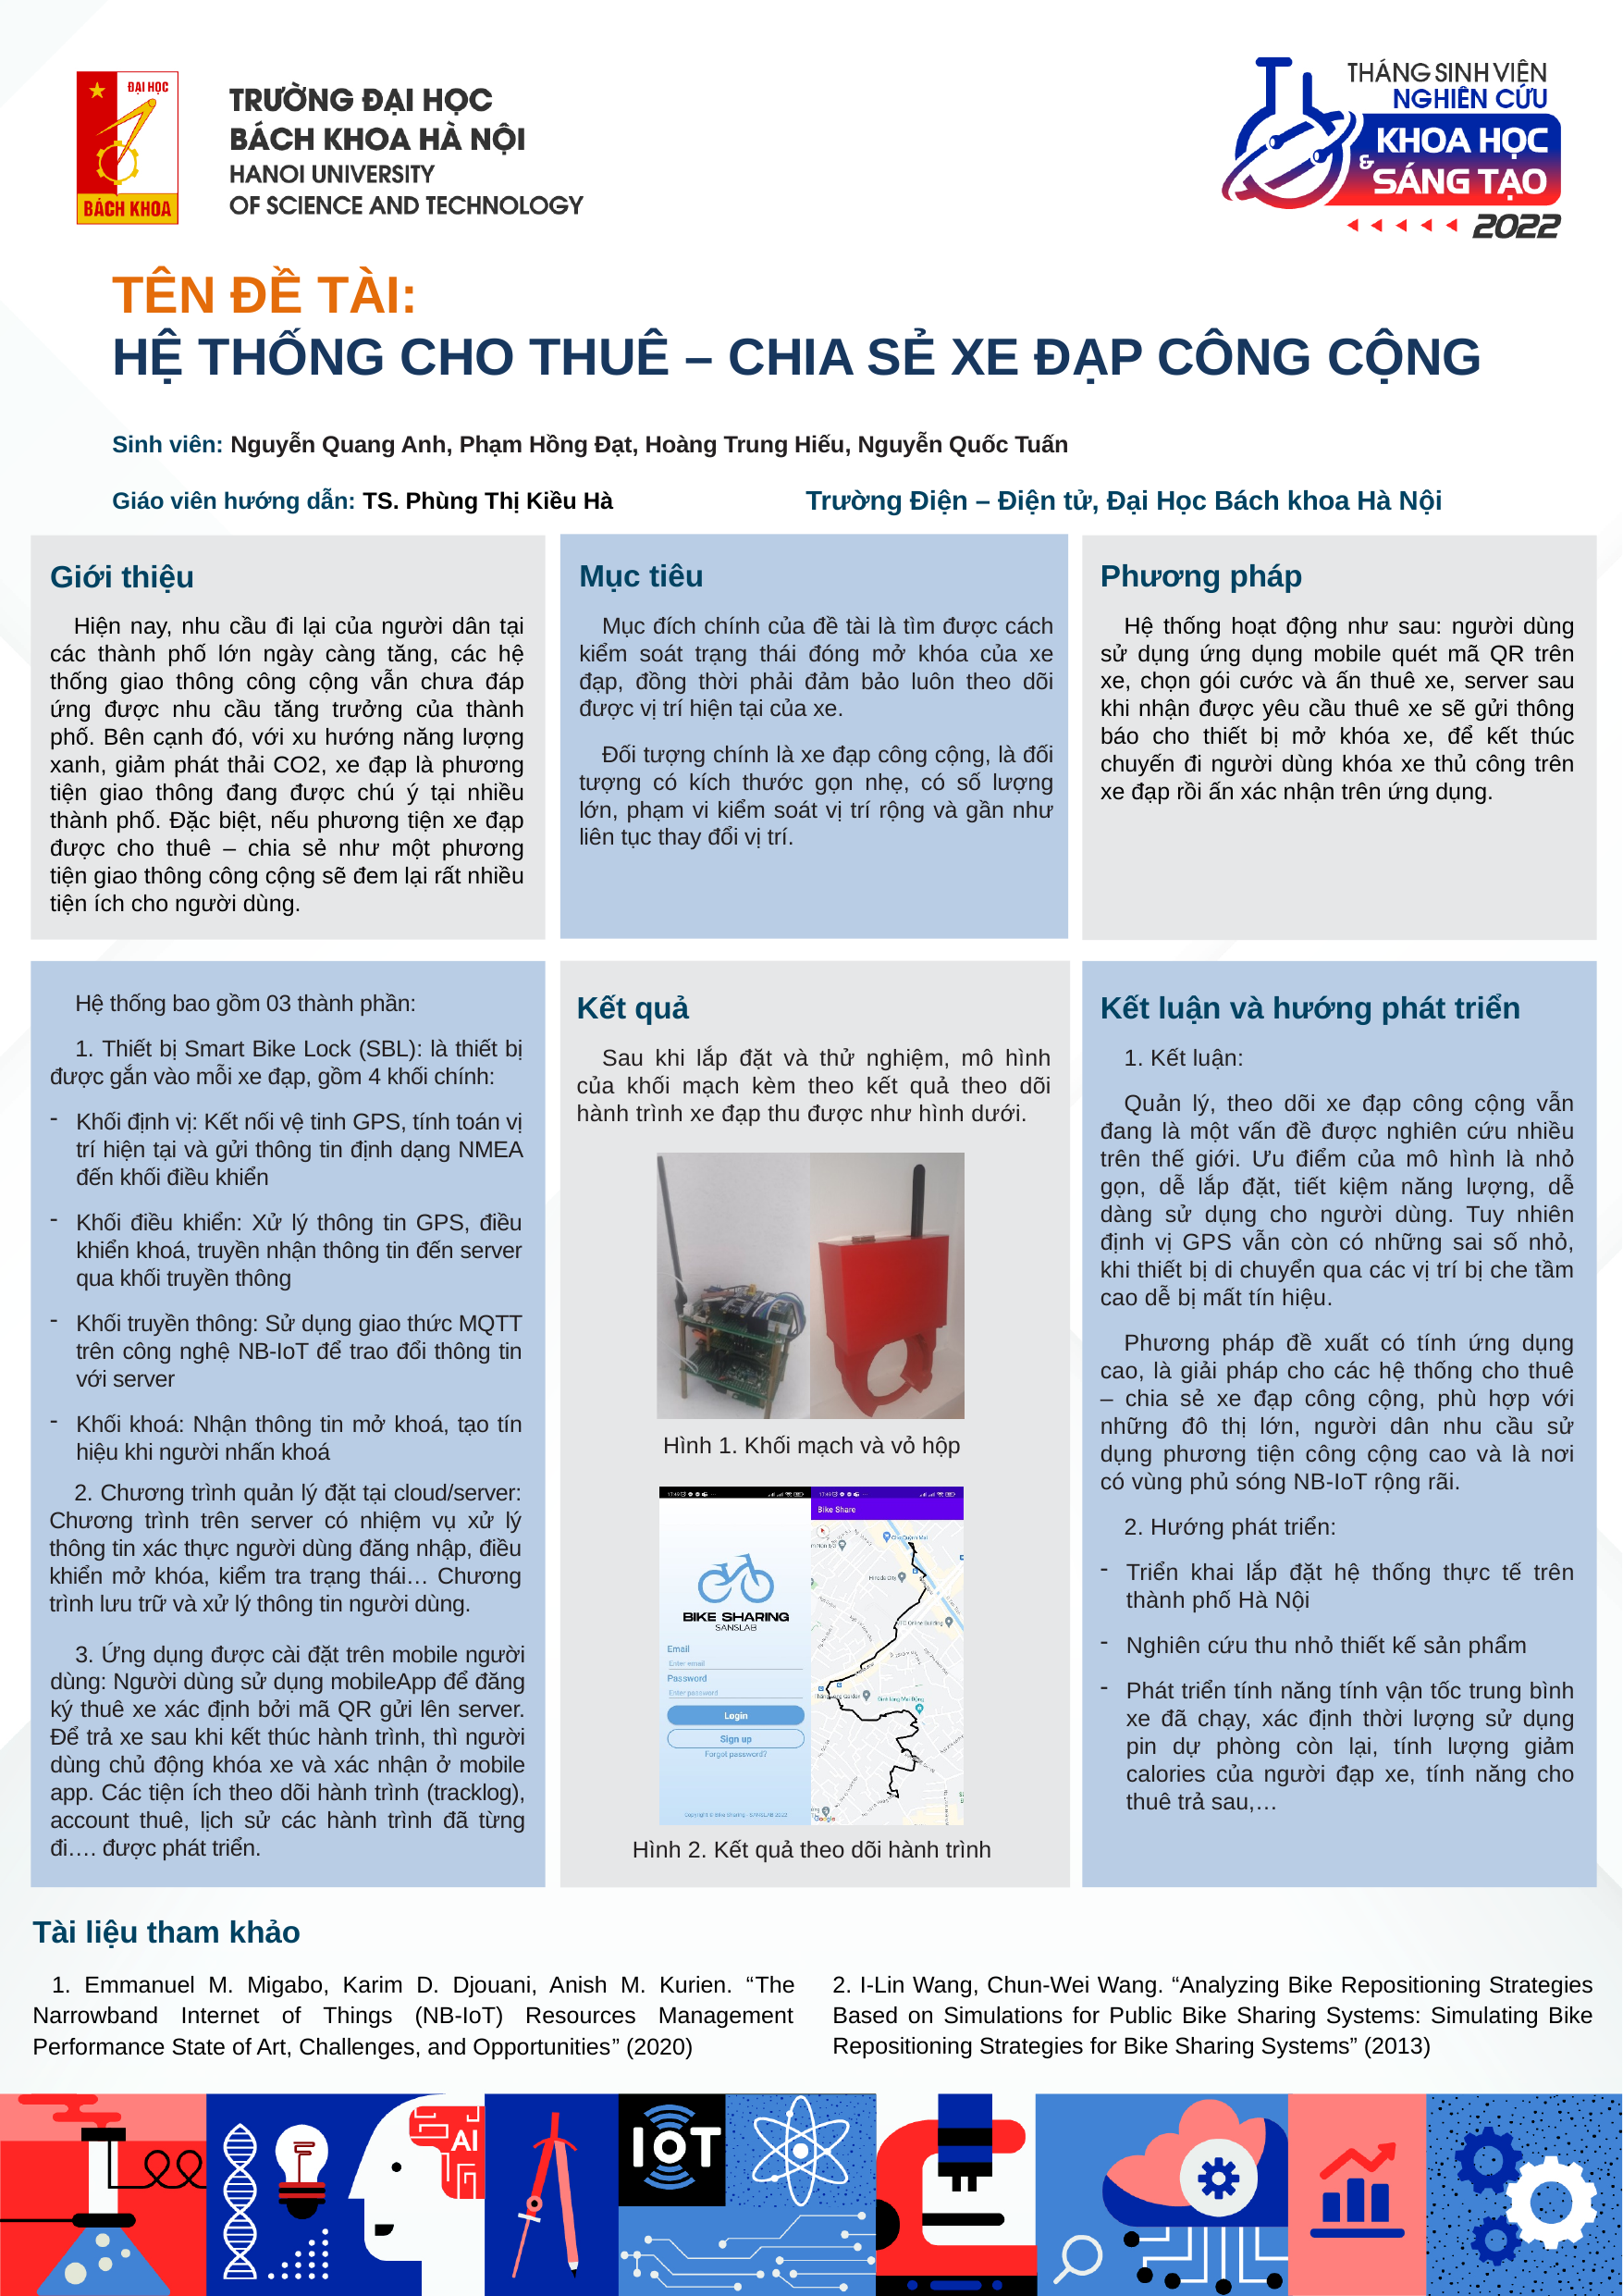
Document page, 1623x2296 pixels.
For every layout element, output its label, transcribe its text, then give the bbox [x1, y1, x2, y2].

text_box Hình 1. Khối mạch và vỏ hộp [585, 1430, 1037, 1459]
text_box Kết luận và hướng phát triển 1. Kết luận: Quản lý, theo dõi xe đạp công cộng vẫn đang là một vấn đề được nghiên cứu nhiều trên thế giới. Ưu điểm của mô hình là nhỏ gọn, dễ lắp đặt, tiết kiệm năng lượng, dễ dàng sử dụng cho người dùng. Tuy nhiên định vị GPS vẫn còn có những sai số nhỏ, khi thiết bị di chuyển qua các vị trí bị che tầm cao dễ bị mất tín hiệu. Phương pháp đề xuất có tính ứng dụng cao, là giải pháp cho các hệ thống cho thuê – chia sẻ xe đạp công cộng, phù hợp với những đô thị lớn, người dân nhu cầu sử dụng phương tiện công cộng cao và là nơi có vùng phủ sóng NB-IoT rộng rãi. 2. Hướng phát triển: Triển khai lắp đặt hệ thống thực tế trên thành phố Hà Nội Nghiên cứu thu nhỏ thiết kế sản phẩm Phát triển tính năng tính vận tốc trung bình xe đã chạy, xác định thời lượng sử dụng pin dự phòng còn lại, tính lượng giảm calories của người đạp xe, tính năng cho thuê trả sau,… [1098, 988, 1577, 1906]
text_box Tài liệu tham khảo Emmanuel M. Migabo, Karim D. Djouani, Anish M. Kurien. “The Narrowband Internet of Things (NB-IoT) Resources Management Performance State of Art, Challenges, and Opportunities” (2020) [31, 1912, 796, 2059]
text_box [31, 960, 546, 1888]
text_box Giới thiệu Hiện nay, nhu cầu đi lại của người dân tại các thành phố lớn ngày càng tăng, các hệ thống giao thông công cộng vẫn chưa đáp ứng được nhu cầu tăng trưởng của thành phố. Bên cạnh đó, với xu hướng năng lượng xanh, giảm phát thải CO2, xe đạp là phương tiện giao thông đang được chú ý tại nhiều thành phố. Đặc biệt, nếu phương tiện xe đạp được cho thuê – chia sẻ như một phương tiện giao thông công cộng sẽ đem lại rất nhiều tiện ích cho người dùng. [48, 556, 526, 917]
text_box Mục tiêu Mục đích chính của đề tài là tìm được cách kiểm soát trạng thái đóng mở khóa của xe đạp, đồng thời phải đảm bảo luôn theo dõi được vị trí hiện tại của xe. Đối tượng chính là xe đạp công cộng, là đối tượng có kích thước gọn nhẹ, có số lượng lớn, phạm vi kiểm soát vị trí rộng và gần như liên tục thay đổi vị trí. [577, 556, 1056, 851]
text_box 3. Ứng dụng được cài đặt trên mobile người dùng: Người dùng sử dụng mobileApp để đăng ký thuê xe xác định bởi mã QR gửi lên server. Để trả xe sau khi kết thúc hành trình, thì người dùng chủ động khóa xe và xác nhận ở mobile app. Các tiện ích theo dõi hành trình (tracklog), account thuê, lịch sử các hành trình đã từng đi…. được phát triển. [48, 1639, 526, 1907]
text_box [559, 534, 1069, 939]
picture [0, 0, 1623, 2296]
text_box TÊN ĐỀ TÀI: HỆ THỐNG CHO THUÊ – CHIA SẺ XE ĐẠP CÔNG CỘNG Sinh viên: Nguyễn Quang Anh, Phạm Hồng Đạt, Hoàng Trung Hiếu, Nguyễn Quốc Tuấn Giáo viên hướng dẫn: TS. Phùng Thị Kiều Hà Trường Điện – Điện tử, Đại Học Bách khoa Hà Nội [110, 260, 1584, 518]
text_box [1082, 535, 1597, 941]
text_box Hệ thống bao gồm 03 thành phần: 1. Thiết bị Smart Bike Lock (SBL): là thiết bị được gắn vào mỗi xe đạp, gồm 4 khối chính: Khối định vị: Kết nối vệ tinh GPS, tính toán vị trí hiện tại và gửi thông tin định dạng NMEA đến khối điều khiển Khối điều khiển: Xử lý thông tin GPS, điều khiển khoá, truyền nhận thông tin đến server qua khối truyền thông Khối truyền thông: Sử dụng giao thức MQTT trên công nghệ NB-IoT để trao đổi thông tin với server Khối khoá: Nhận thông tin mở khoá, tạo tín hiệu khi người nhấn khoá [48, 988, 523, 1465]
text_box Phương pháp [1098, 556, 1574, 594]
text_box [1082, 960, 1597, 1888]
text_box 2. I-Lin Wang, Chun-Wei Wang. “Analyzing Bike Repositioning Strategies Based on Simulations for Public Bike Sharing Systems: Simulating Bike Repositioning Strategies for Bike Sharing Systems” (2013) [830, 1967, 1596, 2059]
text_box Hình 2. Kết quả theo dõi hành trình [585, 1834, 1037, 1863]
text_box 2. Chương trình quản lý đặt tại cloud/server: Chương trình trên server có nhiệm vụ xử lý thông tin xác thực người dùng đăng nhập, điều khiển mở khóa, kiểm tra trạng thái… Chương trình lưu trữ và xử lý thông tin người dùng. [47, 1477, 523, 1617]
text_box [31, 535, 546, 940]
text_box [559, 960, 1071, 1888]
text_box Kết quả Sau khi lắp đặt và thử nghiệm, mô hình của khối mạch kèm theo kết quả theo dõi hành trình xe đạp thu được như hình dưới. [574, 988, 1053, 1127]
text_box Hệ thống hoạt động như sau: người dùng sử dụng ứng dụng mobile quét mã QR trên xe, chọn gói cước và ấn thuê xe, server sau khi nhận được yêu cầu thuê xe sẽ gửi thông báo cho thiết bị mở khóa xe, để kết thúc chuyến đi người dùng khóa xe thủ công trên xe đạp rồi ấn xác nhận trên ứng dụng. [1098, 611, 1577, 805]
